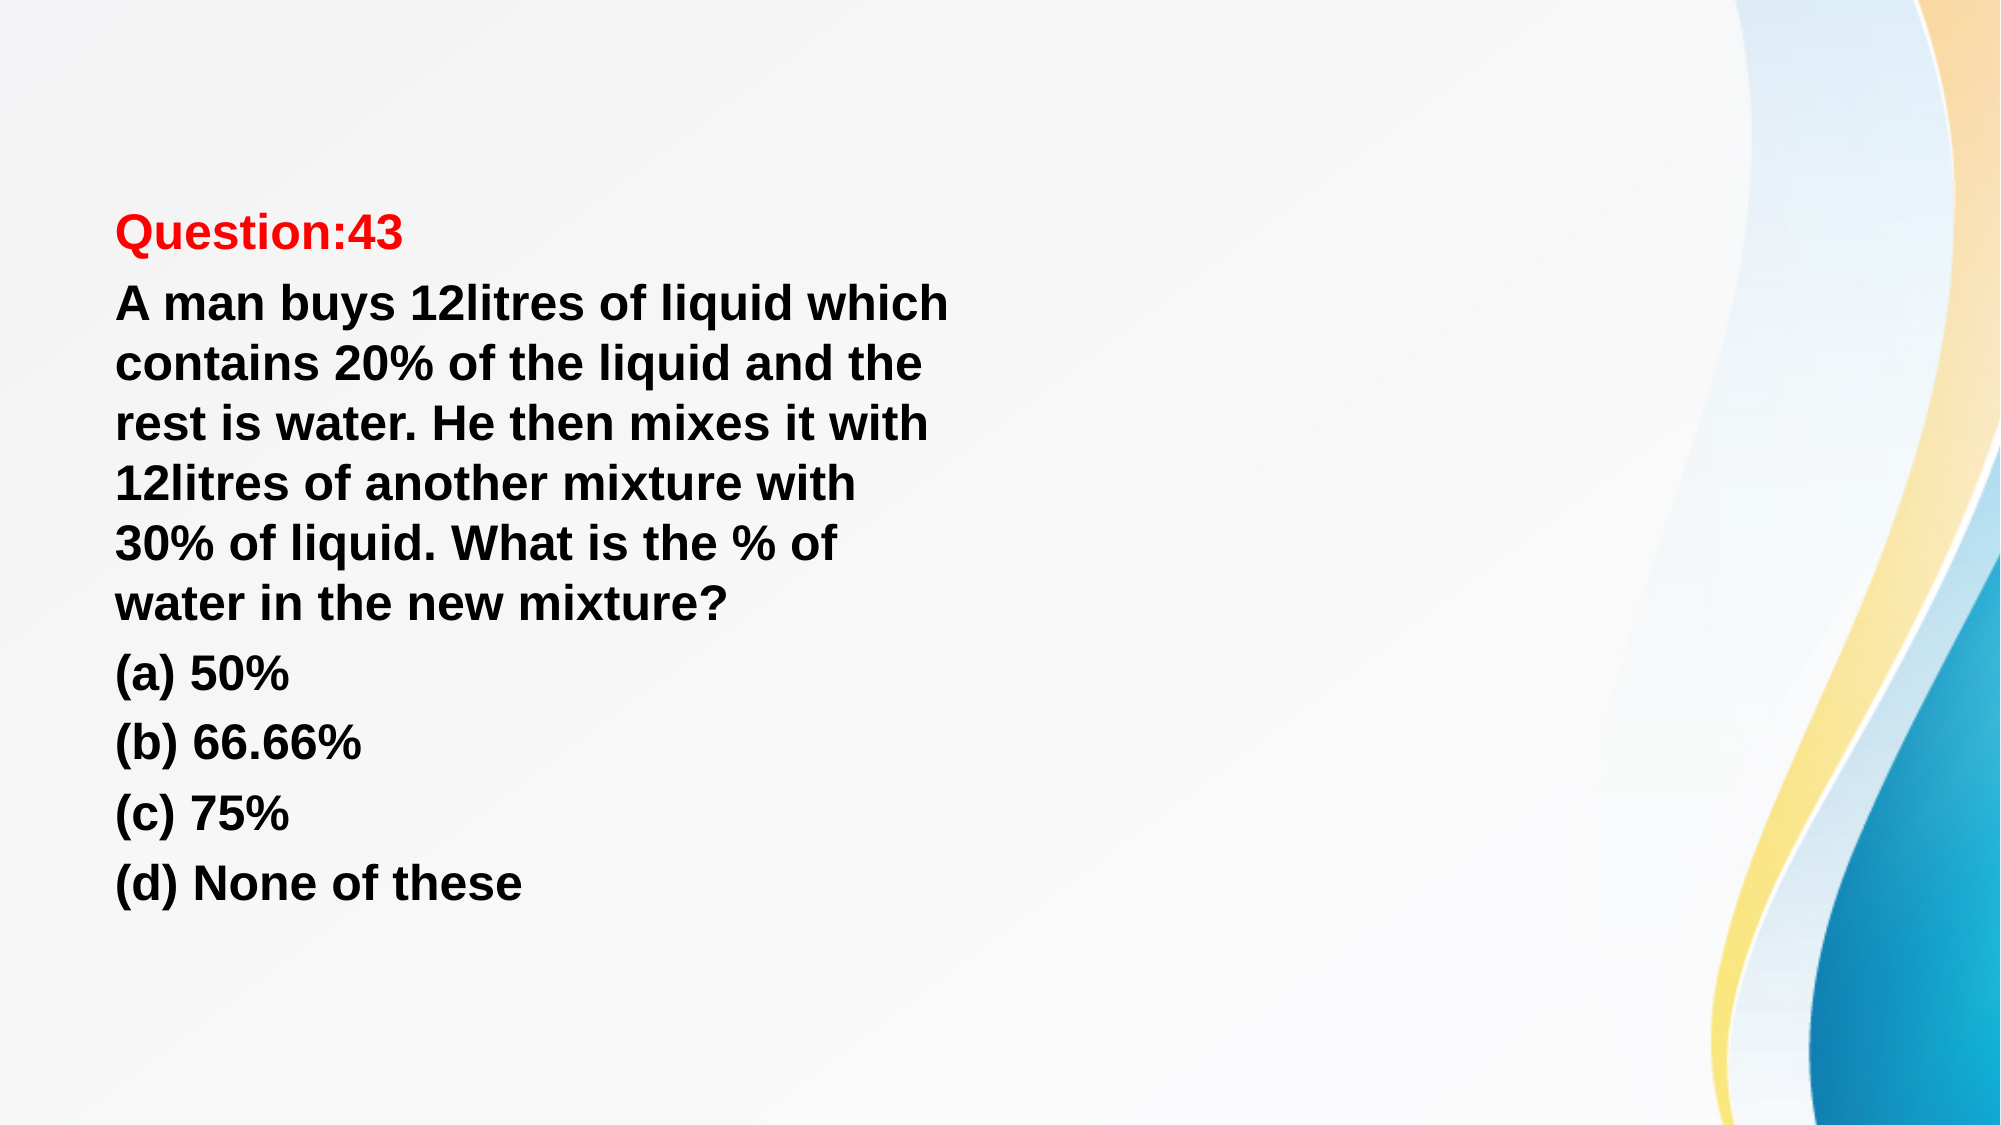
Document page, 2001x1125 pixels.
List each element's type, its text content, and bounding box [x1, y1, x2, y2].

picture [0, 0, 2001, 1125]
list Question:43 A man buys 12litres of liquid which contains 20% of the liquid and the rest is water. He then mixes it with 12litres of another mixture with 30% of liquid. What is the % of water in the new mixture? (a) 50% (b) 66.66% (c) 75% (d) None of these [99, 192, 984, 1006]
